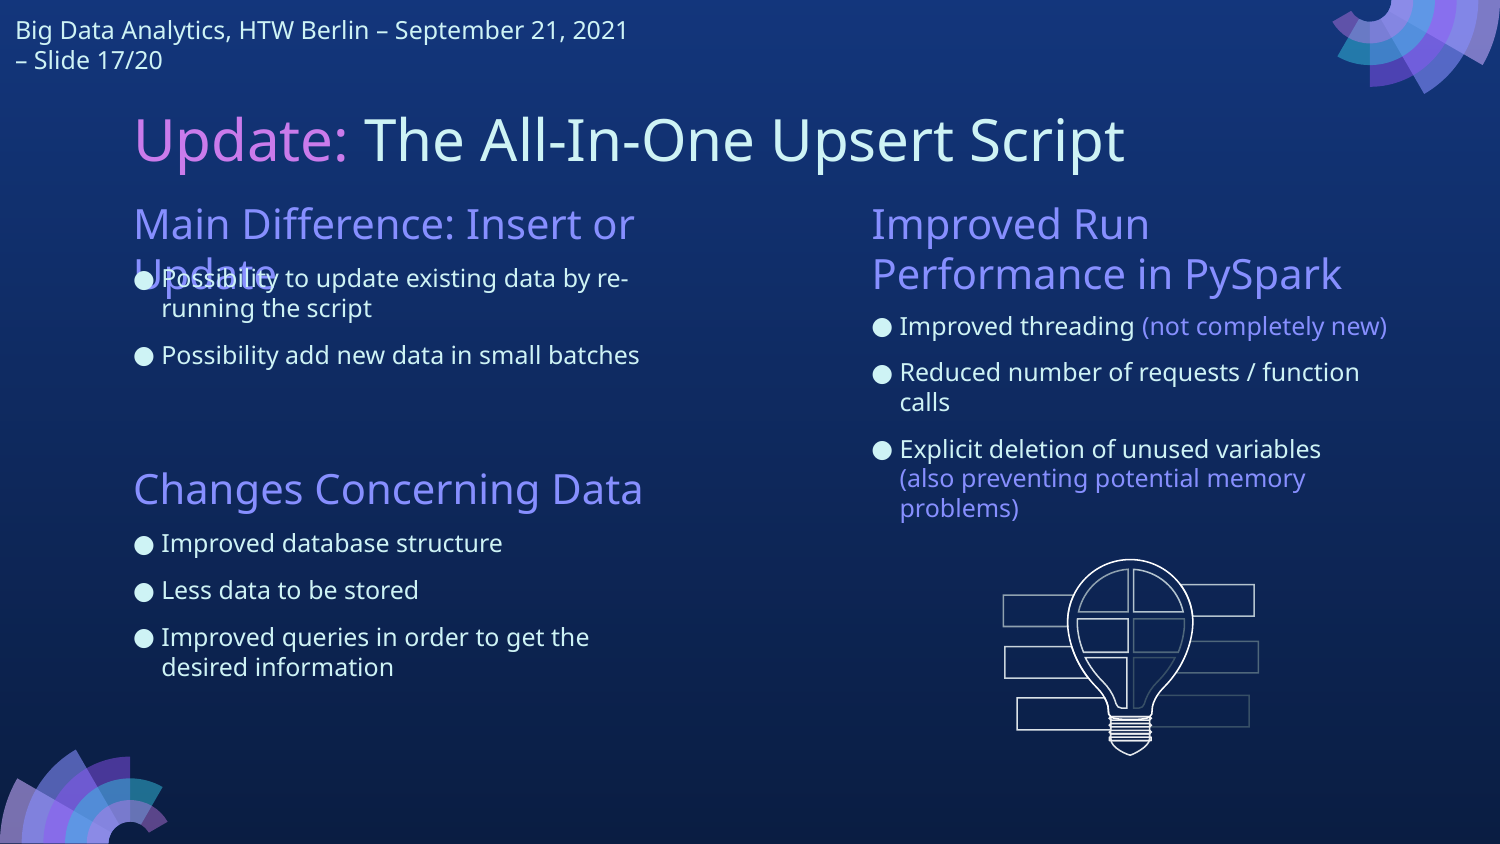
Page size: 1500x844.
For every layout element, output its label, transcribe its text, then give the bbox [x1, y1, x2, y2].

text_box Improved database structure Less data to be stored Improved queries in order to get the desired information [118, 513, 683, 714]
text_box Big Data Analytics, HTW Berlin – September 21, 2021 – Slide 17/20 [0, 0, 660, 54]
text_box Improved threading (not completely new) Reduced number of requests / function calls Explicit deletion of unused variables (also preventing potential memory problems) [856, 294, 1422, 495]
text_box Main Difference: Insert or Update [118, 182, 667, 247]
text_box Improved Run Performance in PySpark [856, 182, 1406, 277]
text_box Changes Concerning Data [118, 447, 667, 513]
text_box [1002, 559, 1259, 756]
text_box Possibility to update existing data by re-running the script Possibility add new data in small batches [118, 247, 683, 448]
title Update: The All-In-One Upsert Script [118, 88, 1382, 183]
